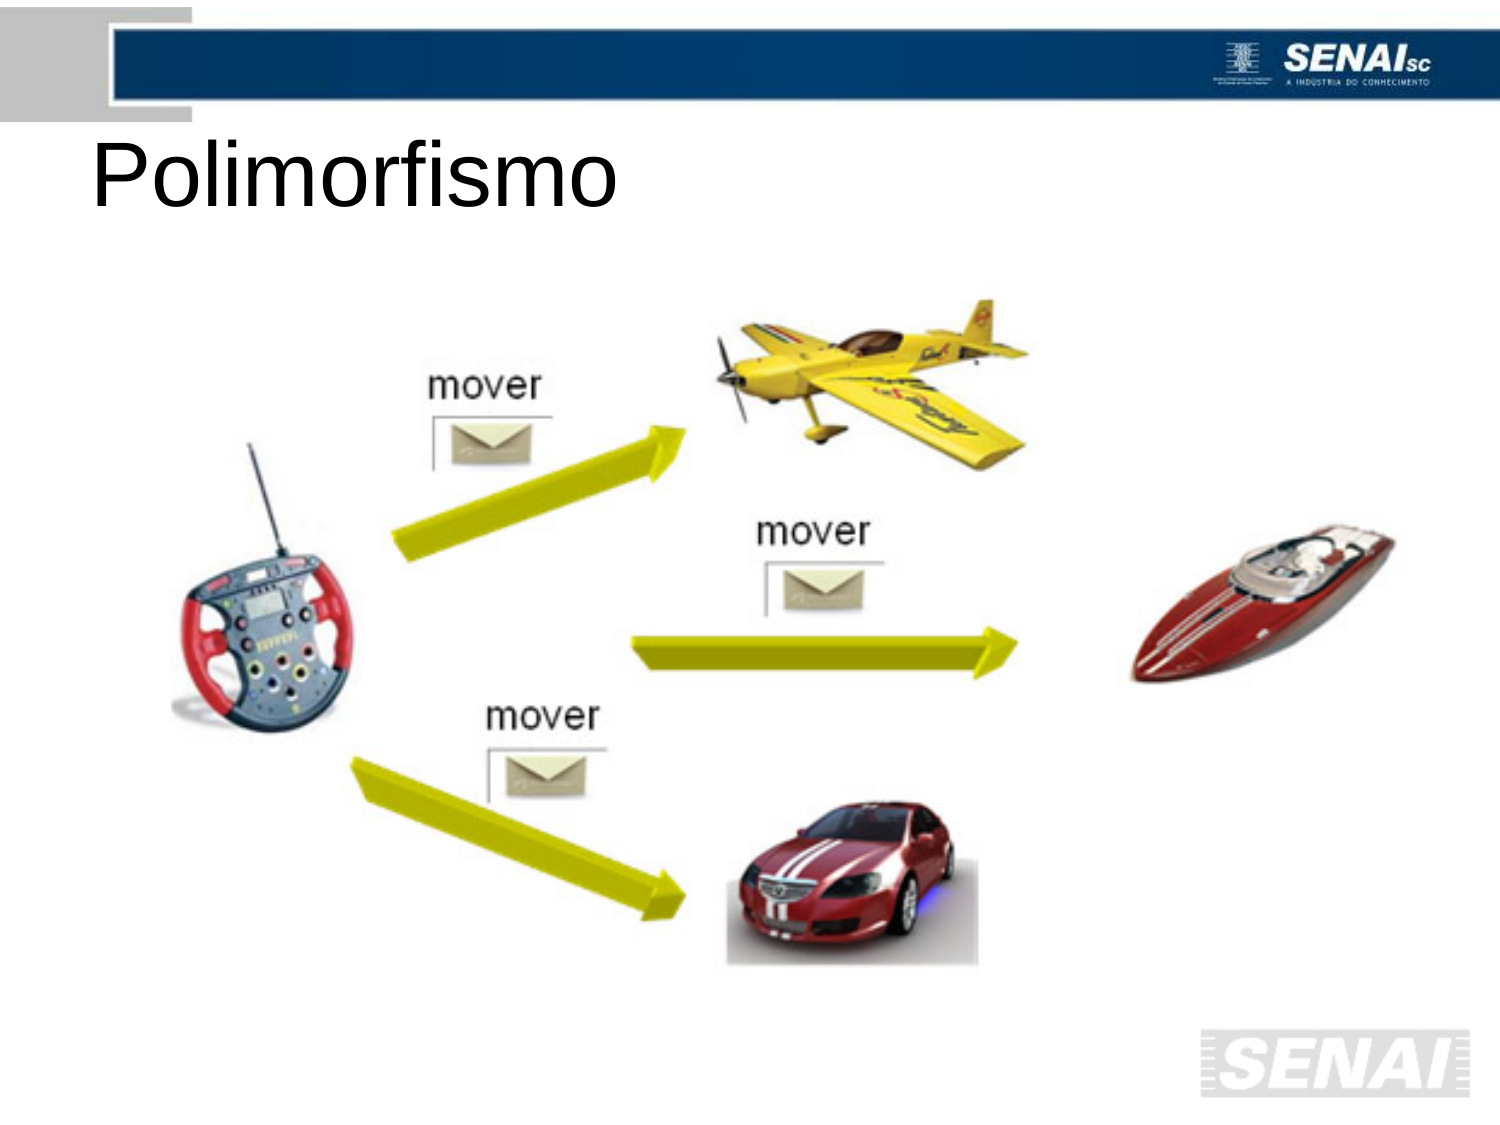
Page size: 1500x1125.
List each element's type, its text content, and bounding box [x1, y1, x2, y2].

title Polimorfismo [75, 45, 1425, 233]
picture [0, 7, 1500, 122]
picture [131, 261, 1414, 987]
